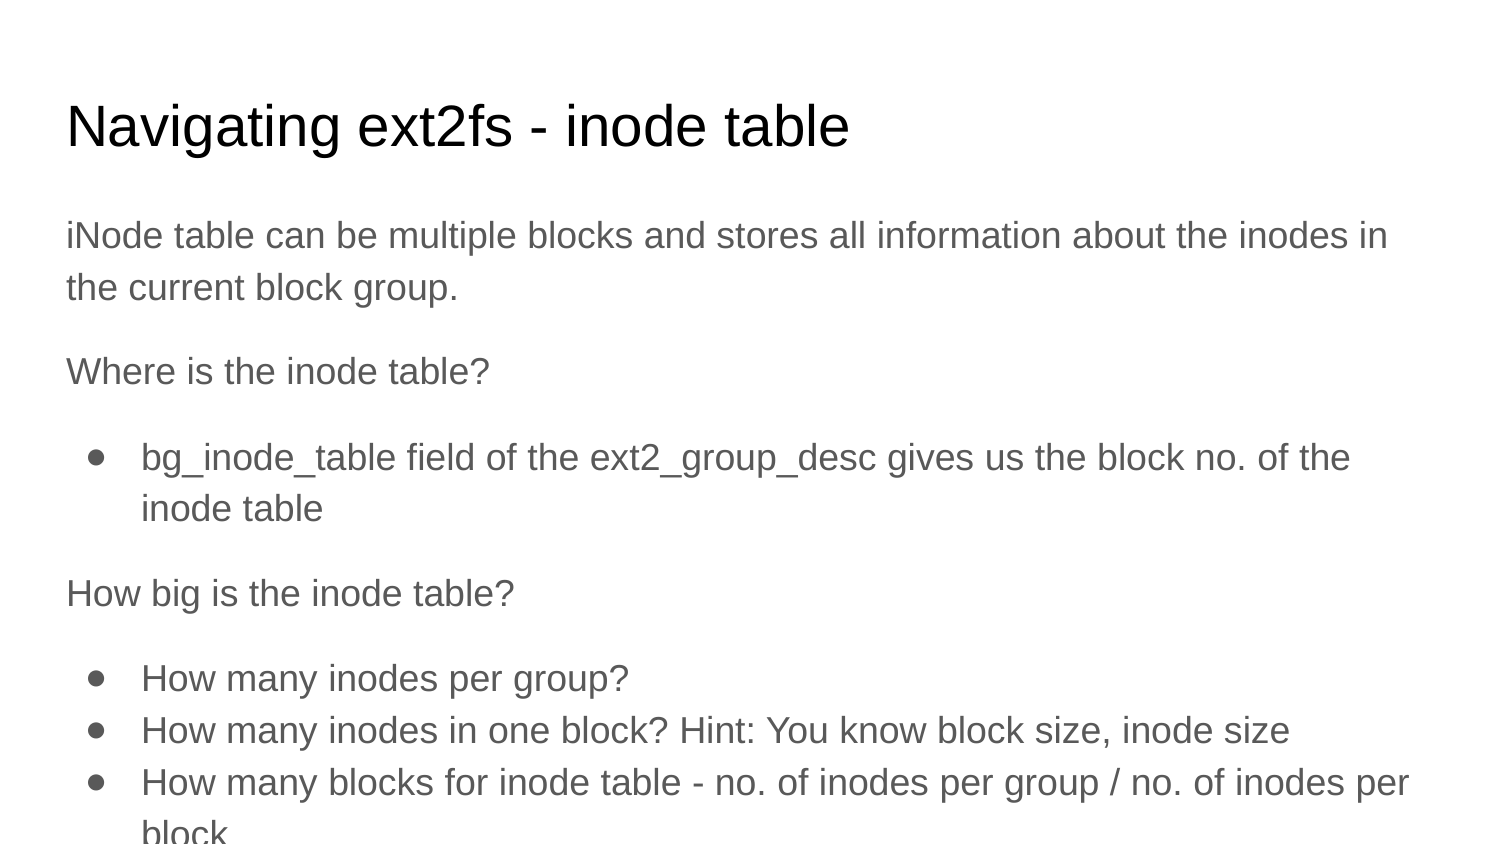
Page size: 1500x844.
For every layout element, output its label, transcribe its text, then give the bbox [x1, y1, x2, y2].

list iNode table can be multiple blocks and stores all information about the inodes in the current block group. Where is the inode table? bg_inode_table field of the ext2_group_desc gives us the block no. of the inode table How big is the inode table? How many inodes per group? How many inodes in one block? Hint: You know block size, inode size How many blocks for inode table - no. of inodes per group / no. of inodes per block [51, 189, 1449, 844]
title Navigating ext2fs - inode table [51, 72, 1449, 167]
